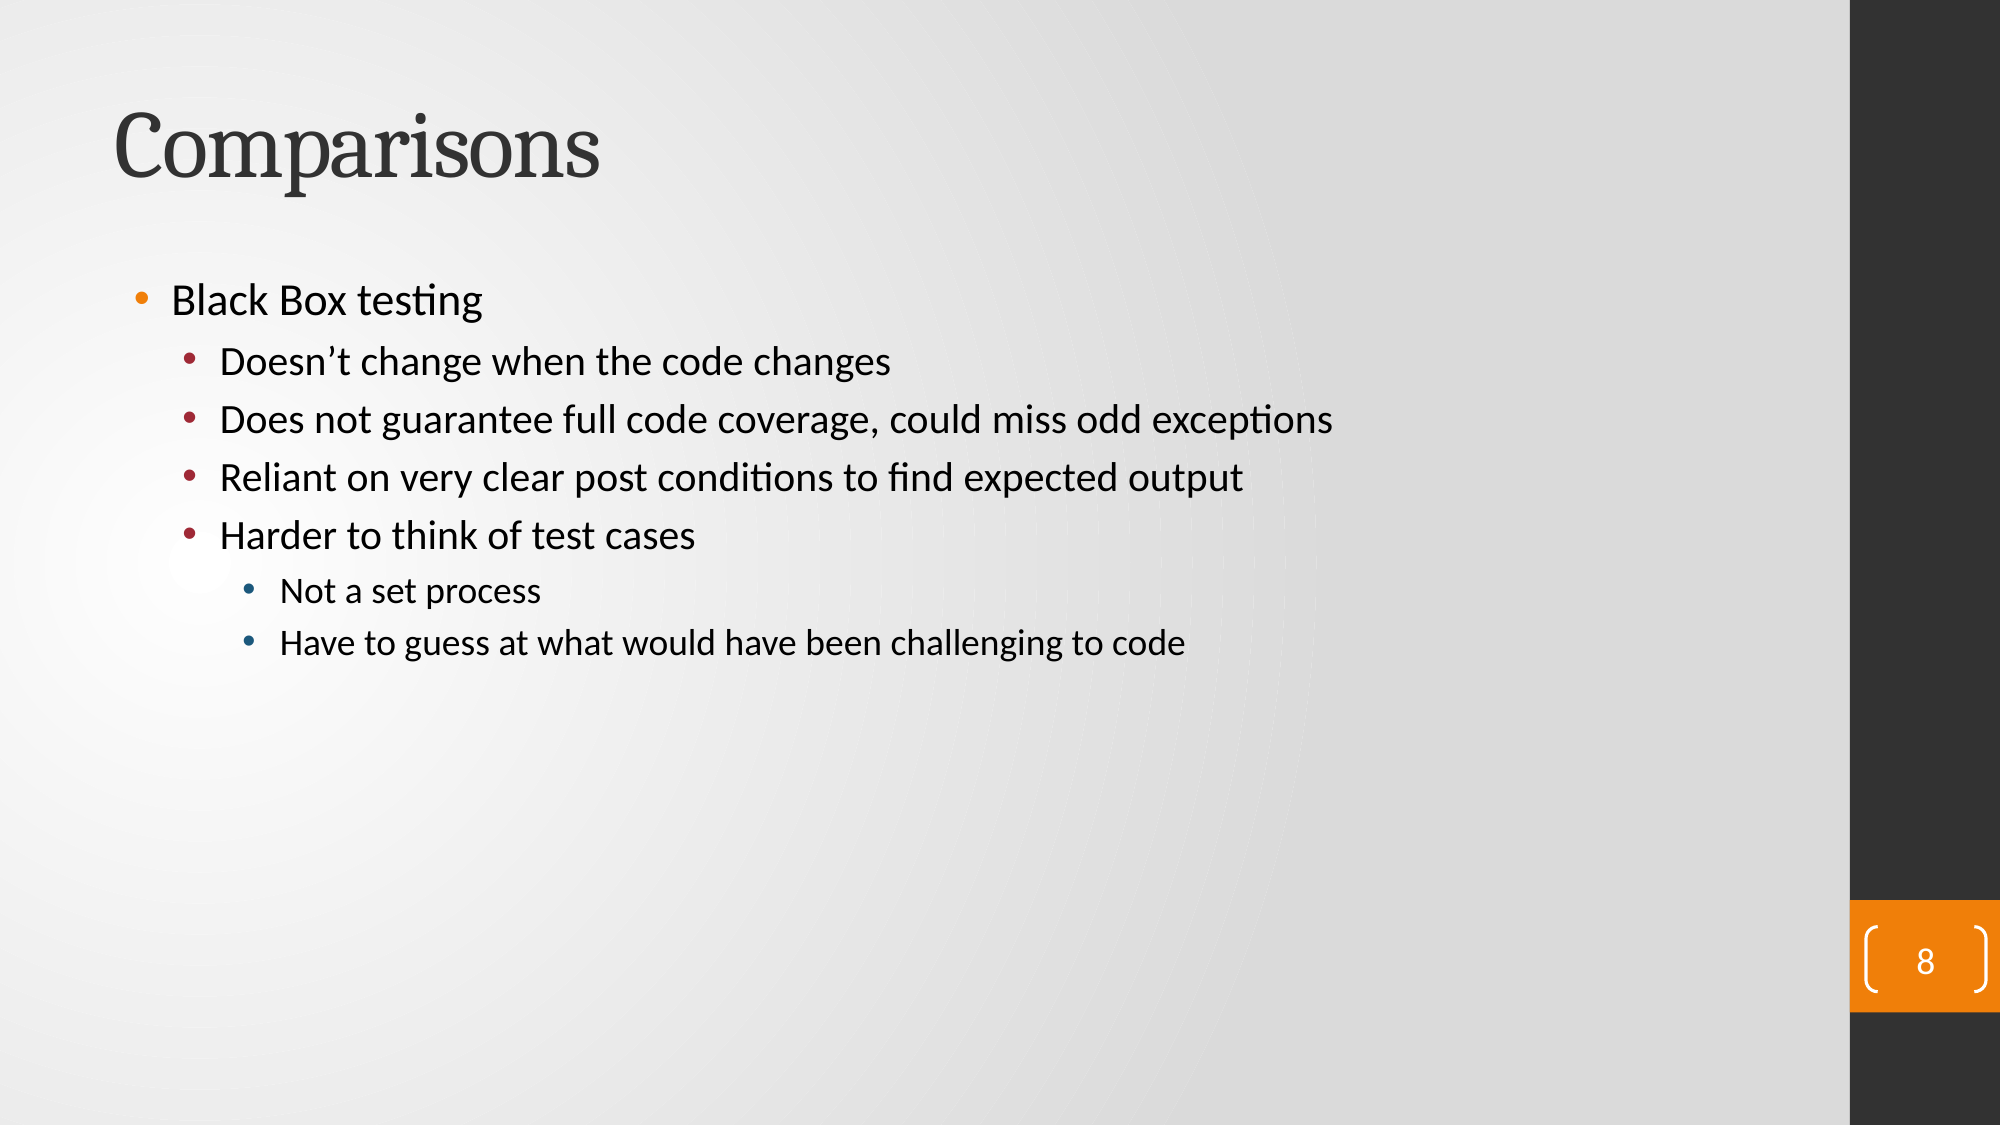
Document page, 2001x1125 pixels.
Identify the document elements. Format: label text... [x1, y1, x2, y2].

list Black Box testing Doesn’t change when the code changes Does not guarantee full code coverage, could miss odd exceptions Reliant on very clear post conditions to find expected output Harder to think of test cases Not a set process Have to guess at what would have been challenging to code [99, 262, 1767, 1050]
slide_number 8 [1864, 925, 1988, 994]
title Comparisons [99, 45, 1767, 233]
